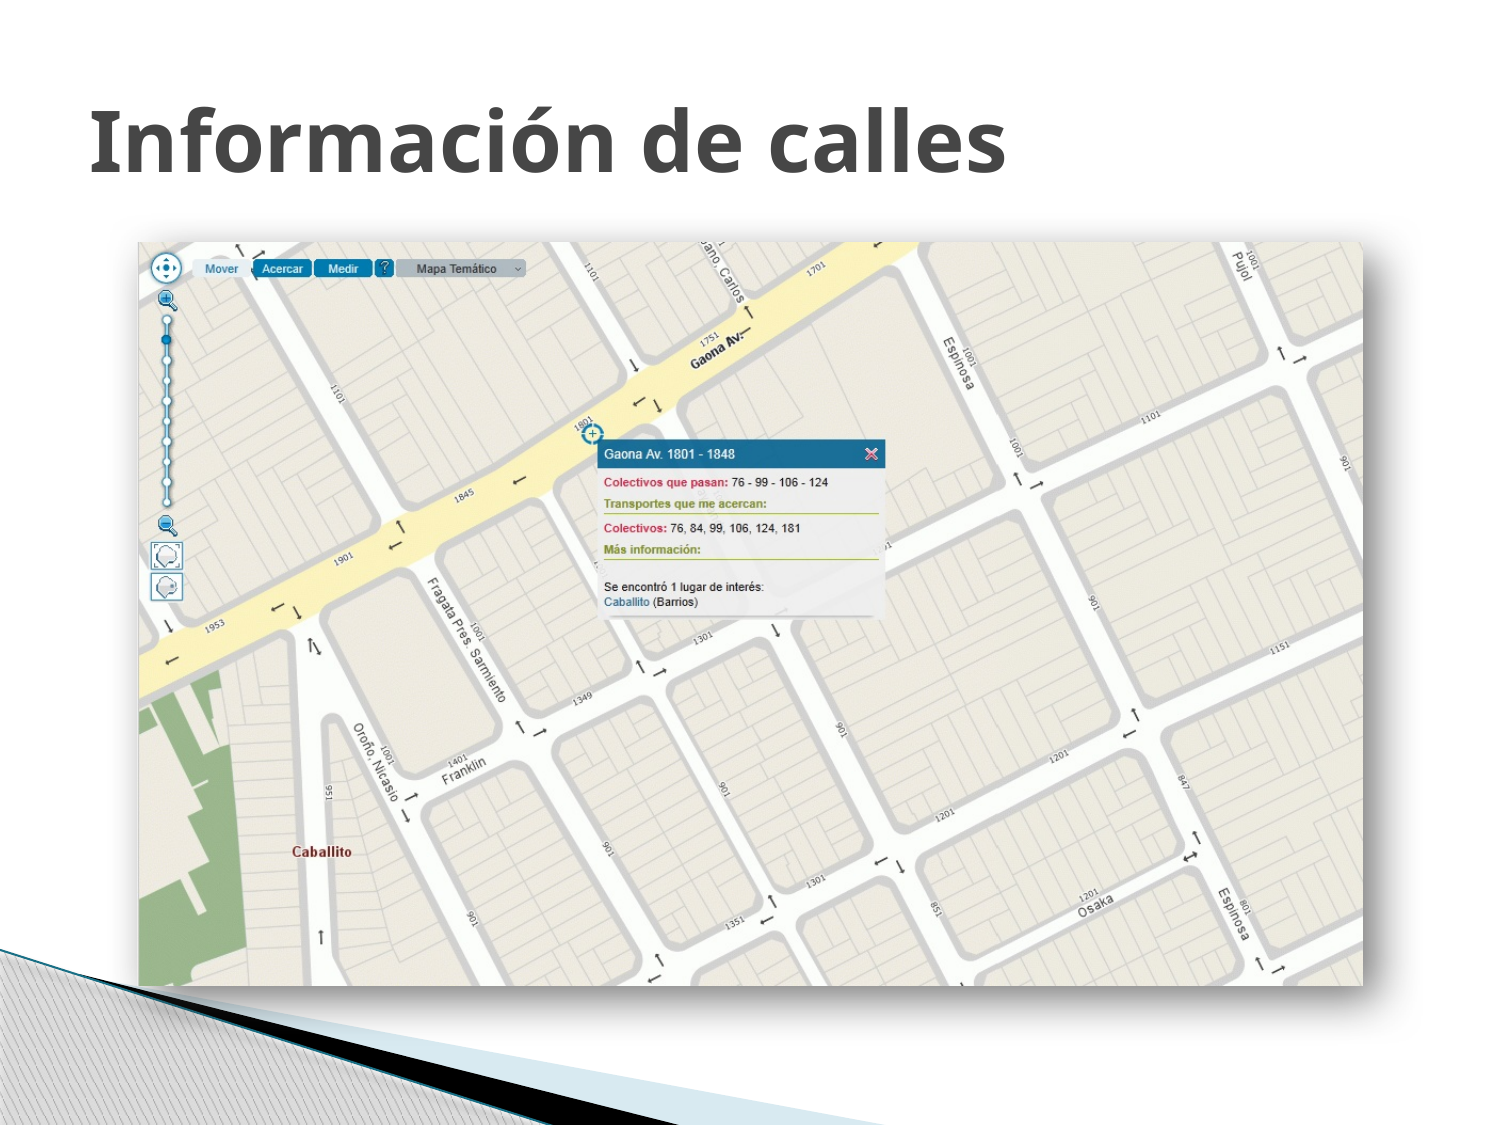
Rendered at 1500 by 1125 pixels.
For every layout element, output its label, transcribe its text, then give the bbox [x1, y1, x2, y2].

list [137, 242, 1363, 986]
title Información de calles [75, 45, 1425, 233]
